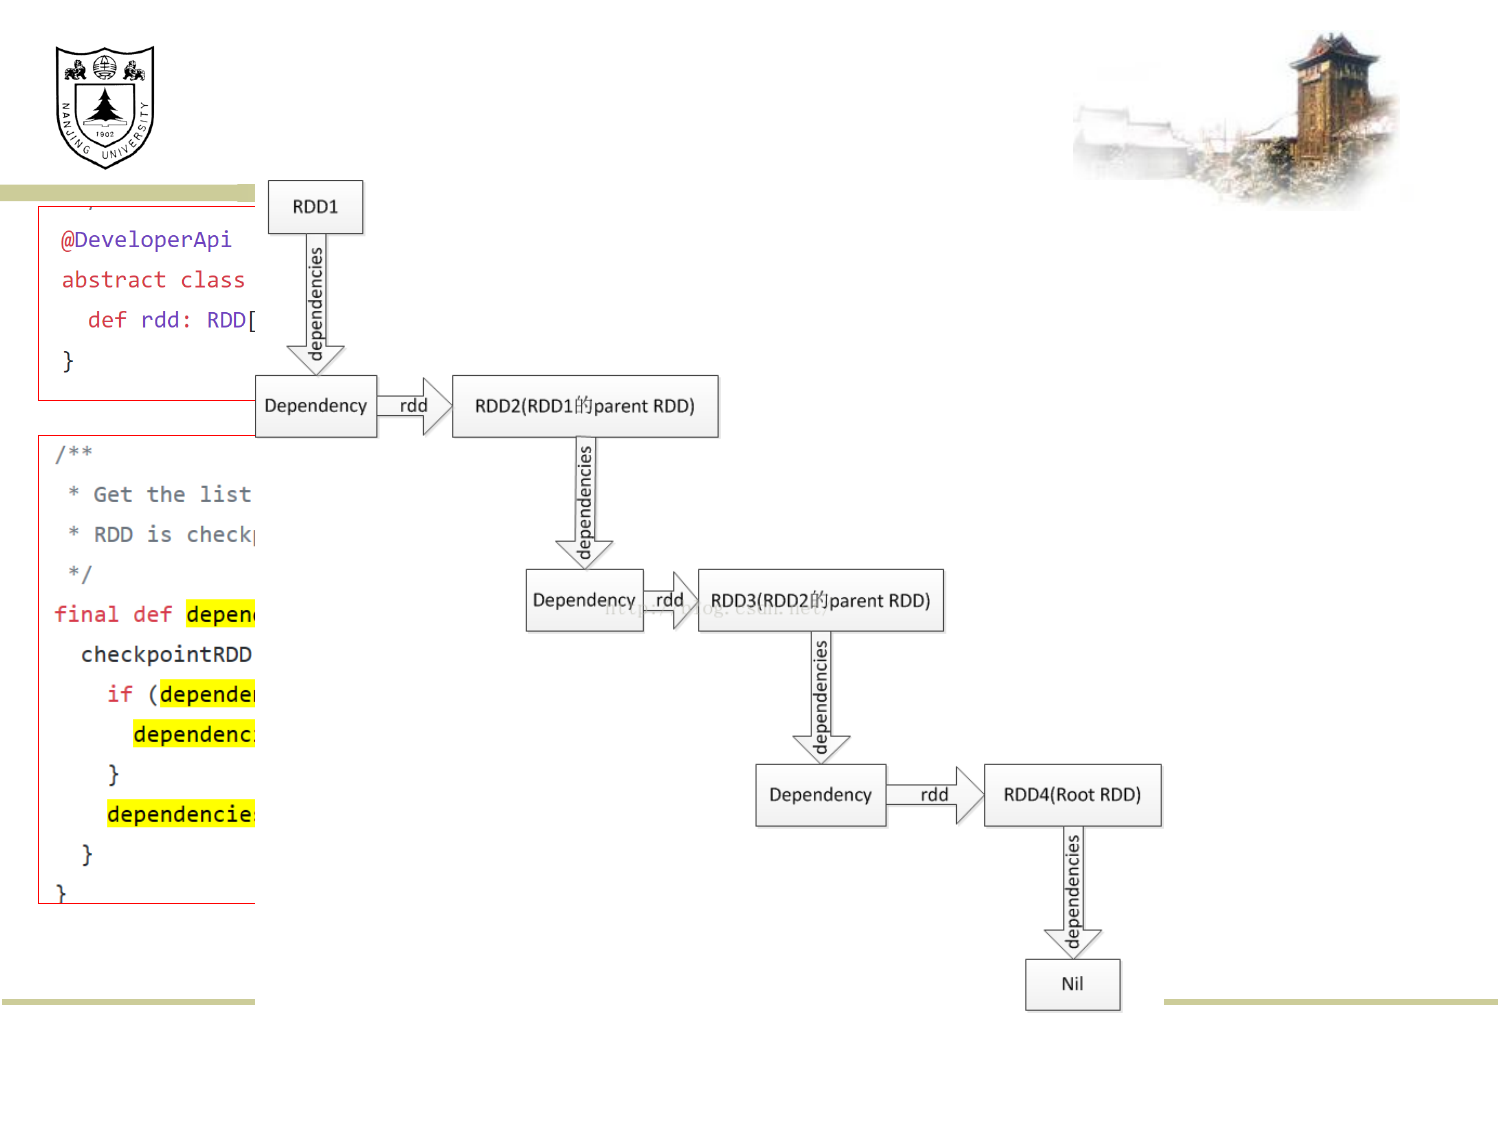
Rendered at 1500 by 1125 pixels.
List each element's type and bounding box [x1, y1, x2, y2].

picture [2, 30, 1498, 1013]
list [37, 434, 250, 904]
picture [50, 42, 160, 173]
